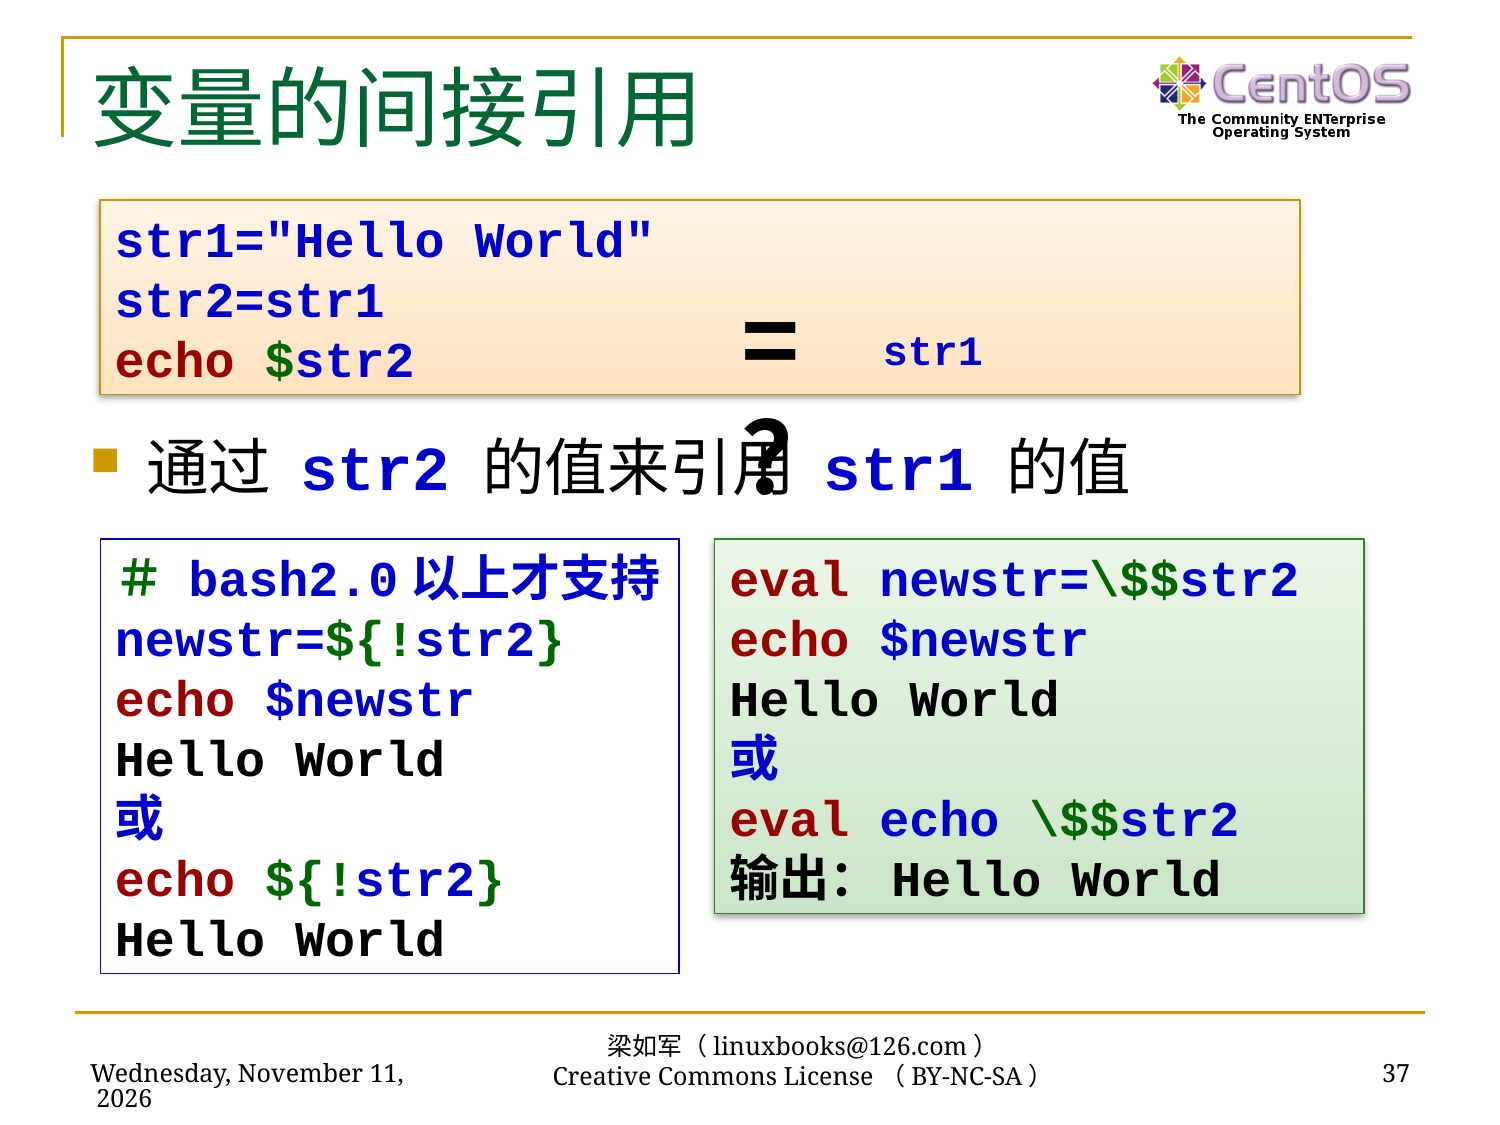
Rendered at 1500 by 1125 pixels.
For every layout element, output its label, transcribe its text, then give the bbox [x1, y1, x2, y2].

text_box str1 [868, 316, 1022, 381]
text_box str1="Hello World" str2=str1 echo $str2 [99, 199, 1301, 395]
list 通过 str2 的值来引用 str1 的值 [74, 420, 726, 504]
text_box =？ [726, 267, 857, 522]
footer 梁如军（linuxbooks@126.com） Creative Commons License（BY-NC-SA） [359, 1022, 1247, 1099]
list 通过 str2 的值来引用 str1 的值 [857, 420, 1426, 504]
text_box eval newstr=\$$str2 echo $newstr Hello World 或 eval echo \$$str2 输出：Hello World [714, 538, 1365, 914]
title 变量的间接引用 [74, 45, 1426, 233]
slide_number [74, 1023, 426, 1100]
text_box ＃ bash2.0以上才支持 newstr=${!str2} echo $newstr Hello World 或 echo ${!str2} Hello World [100, 538, 680, 974]
slide_number 37 [1074, 1023, 1426, 1100]
